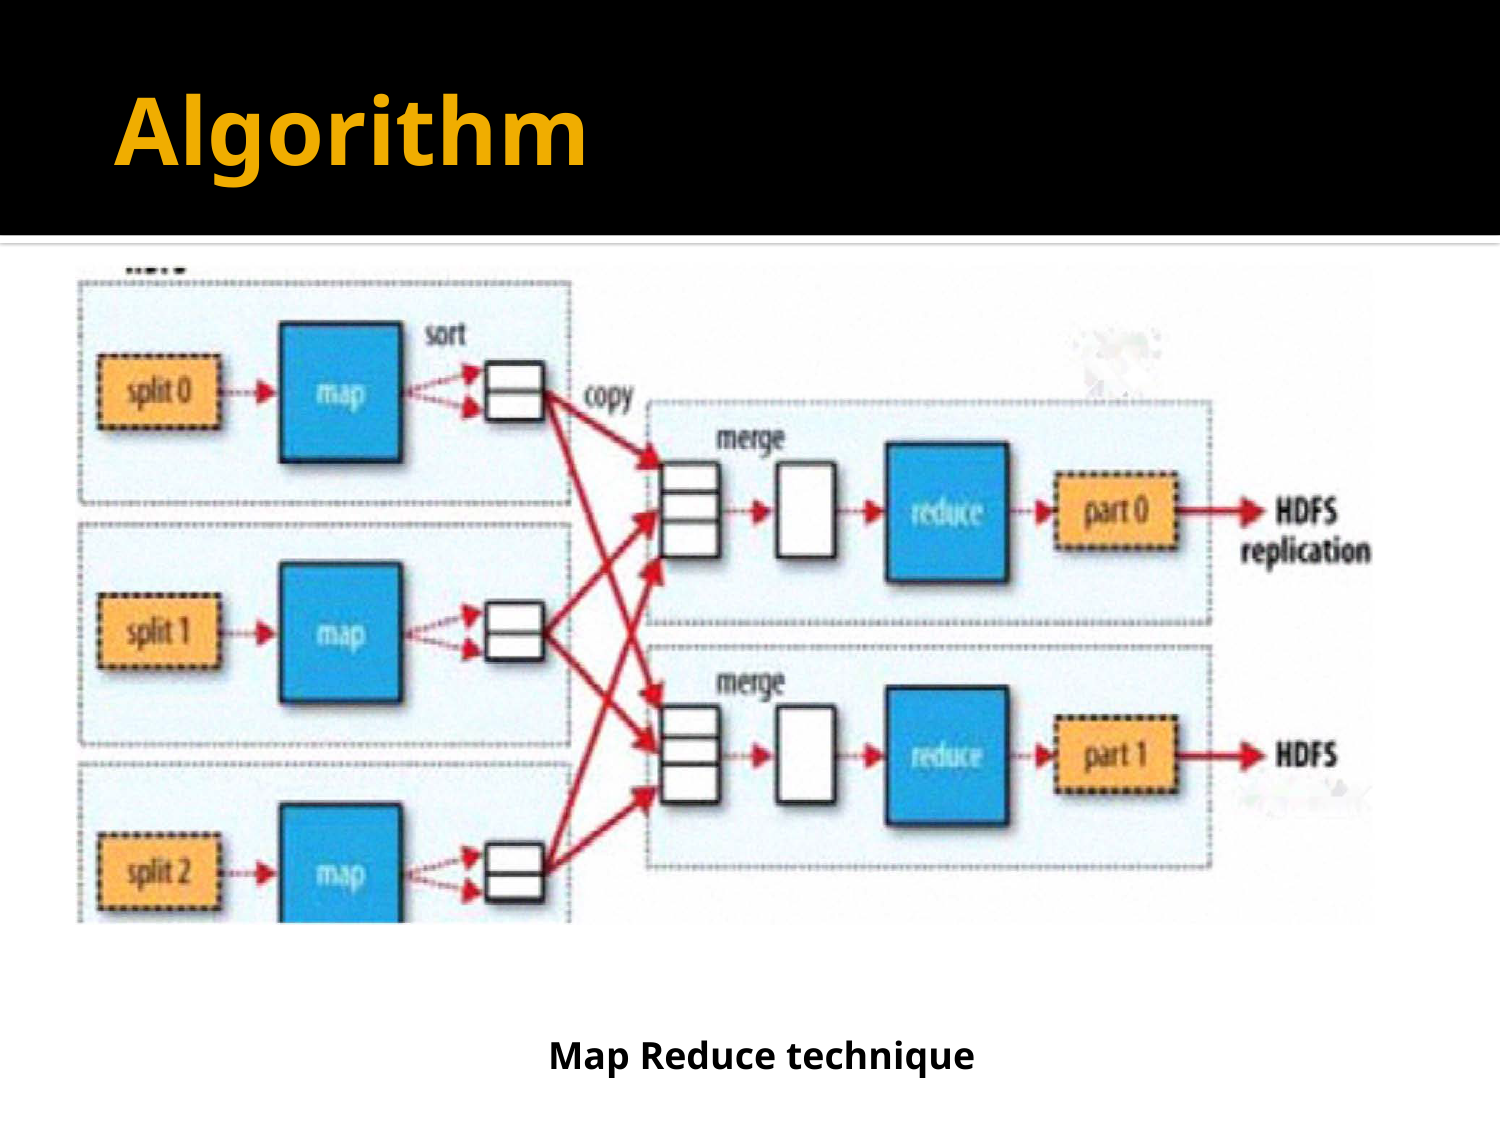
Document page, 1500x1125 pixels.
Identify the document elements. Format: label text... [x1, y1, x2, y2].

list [74, 262, 1375, 925]
title Algorithm [75, 25, 1425, 231]
text_box Map Reduce technique [474, 1024, 1000, 1085]
